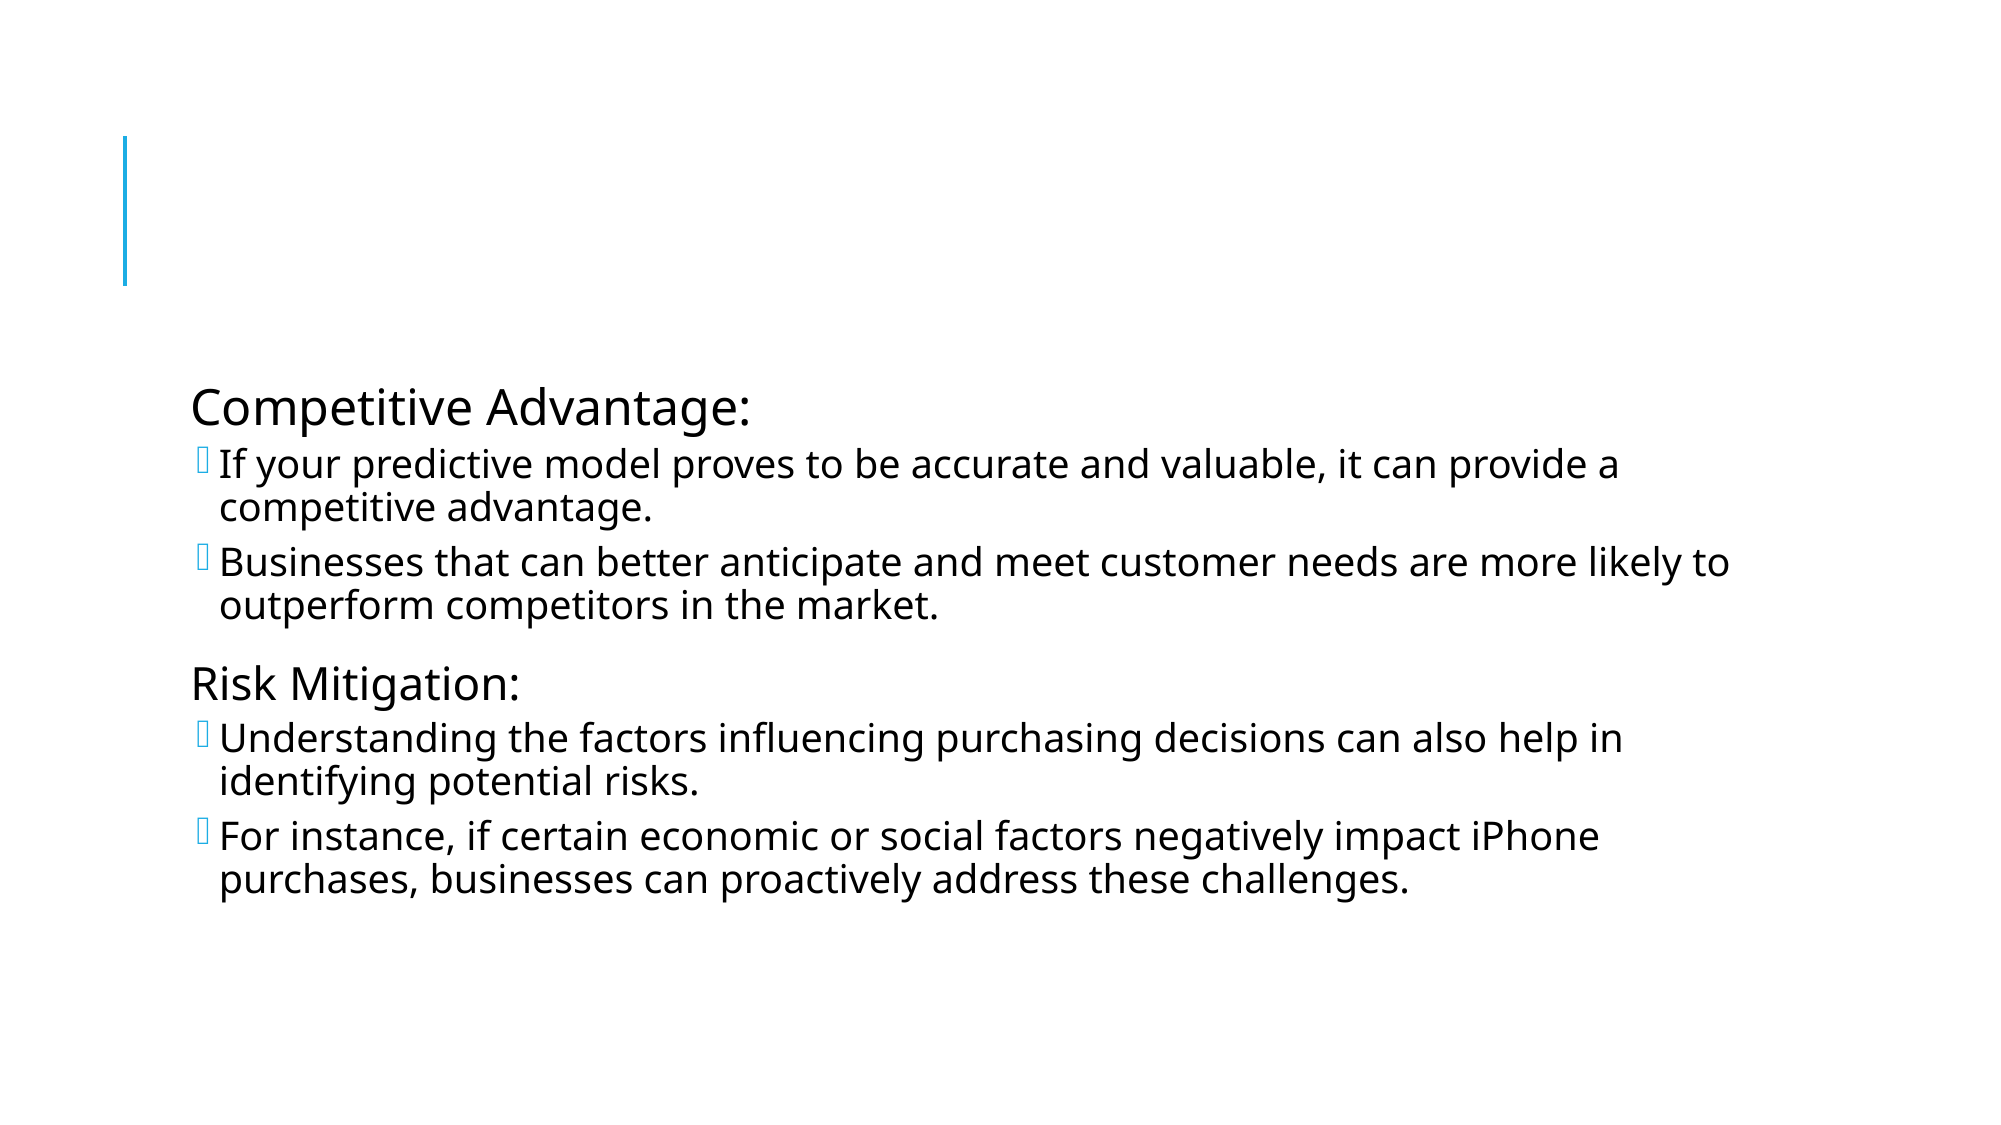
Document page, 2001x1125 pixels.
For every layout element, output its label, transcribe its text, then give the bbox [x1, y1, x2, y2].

list Competitive Advantage: If your predictive model proves to be accurate and valuable, it can provide a competitive advantage. Businesses that can better anticipate and meet customer needs are more likely to outperform competitors in the market. Risk Mitigation: Understanding the factors influencing purchasing decisions can also help in identifying potential risks. For instance, if certain economic or social factors negatively impact iPhone purchases, businesses can proactively address these challenges. [168, 375, 1763, 1092]
